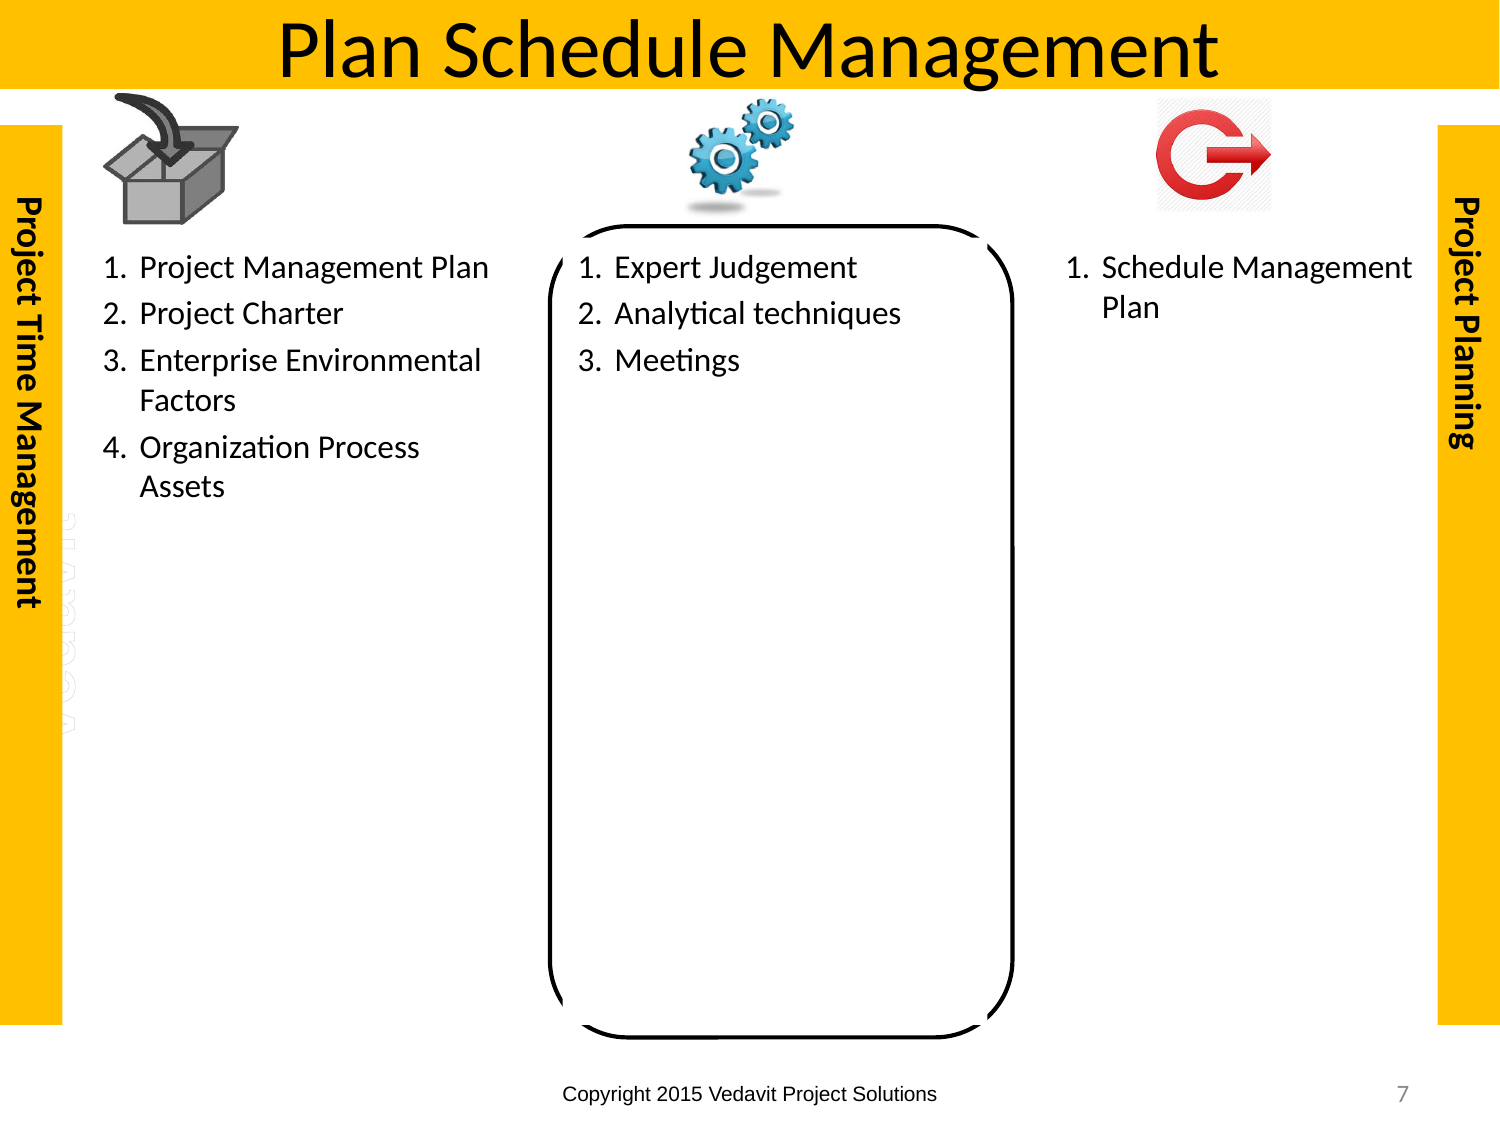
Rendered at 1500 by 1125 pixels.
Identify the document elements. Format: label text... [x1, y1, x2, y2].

picture [678, 97, 800, 219]
list Project Planning [1437, 125, 1500, 1025]
title Plan Schedule Management [0, 0, 1500, 90]
list Project Time Management [0, 125, 63, 1025]
list Schedule Management Plan [1050, 237, 1438, 1038]
picture [1156, 97, 1272, 212]
list Project Management Plan Project Charter Enterprise Environmental Factors Organization Process Assets [87, 237, 513, 1025]
list Expert Judgement Analytical techniques Meetings [562, 237, 988, 1025]
picture [103, 93, 239, 225]
slide_number 125 [1074, 1062, 1425, 1123]
